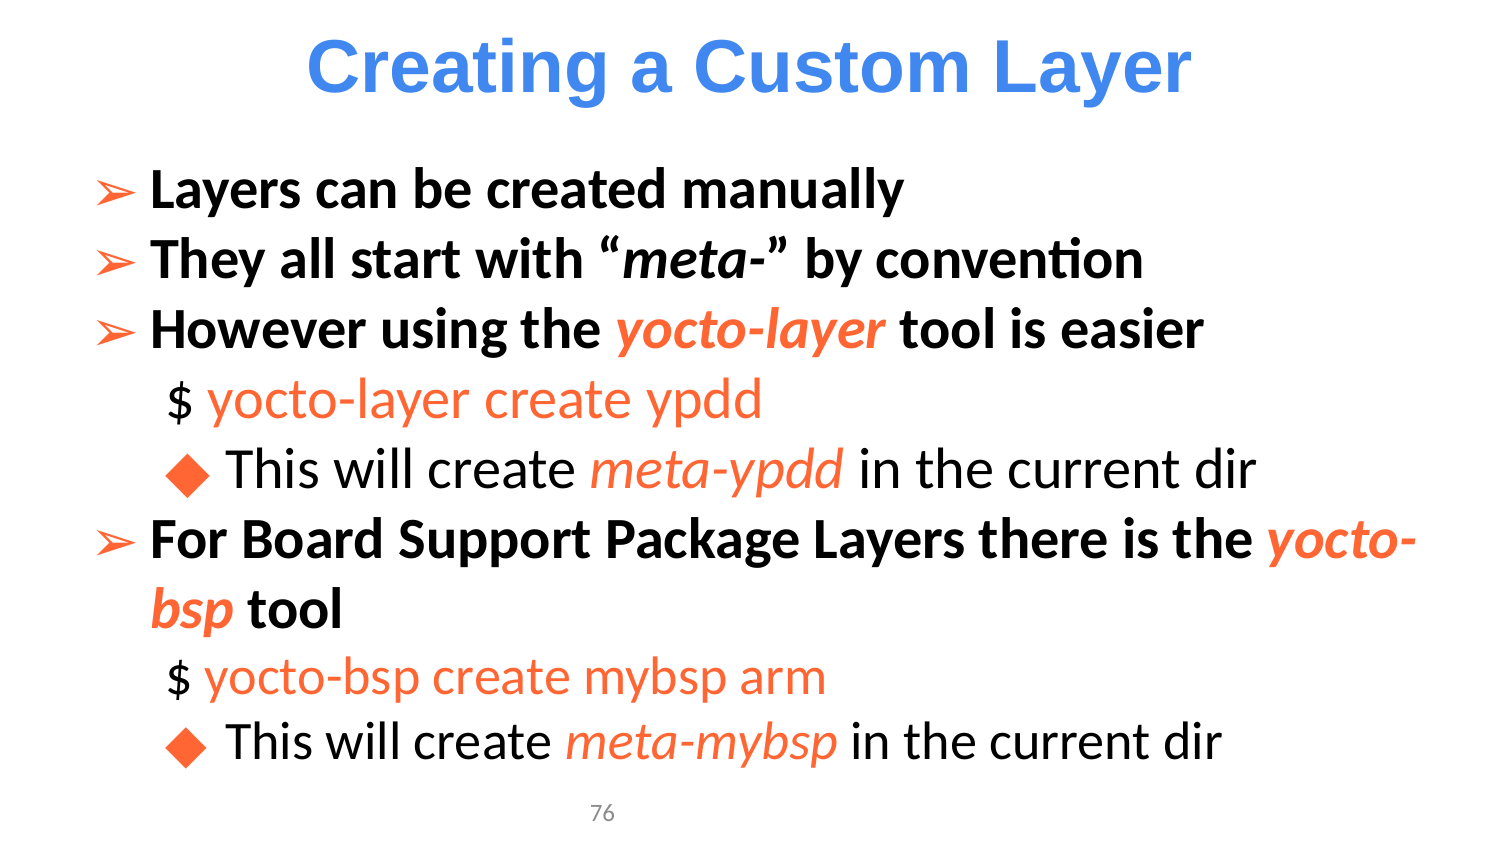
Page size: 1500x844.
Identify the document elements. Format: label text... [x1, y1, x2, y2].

text_box ‹#› [475, 782, 631, 827]
text_box Creating a Custom Layer [75, 10, 1425, 115]
text_box Layers can be created manually They all start with “meta-” by convention However using the yocto-layer tool is easier $ yocto-layer create ypdd This will create meta-ypdd in the current dir For Board Support Package Layers there is the yocto-bsp tool $ yocto-bsp create mybsp arm This will create meta-mybsp in the current dir [74, 142, 1470, 783]
